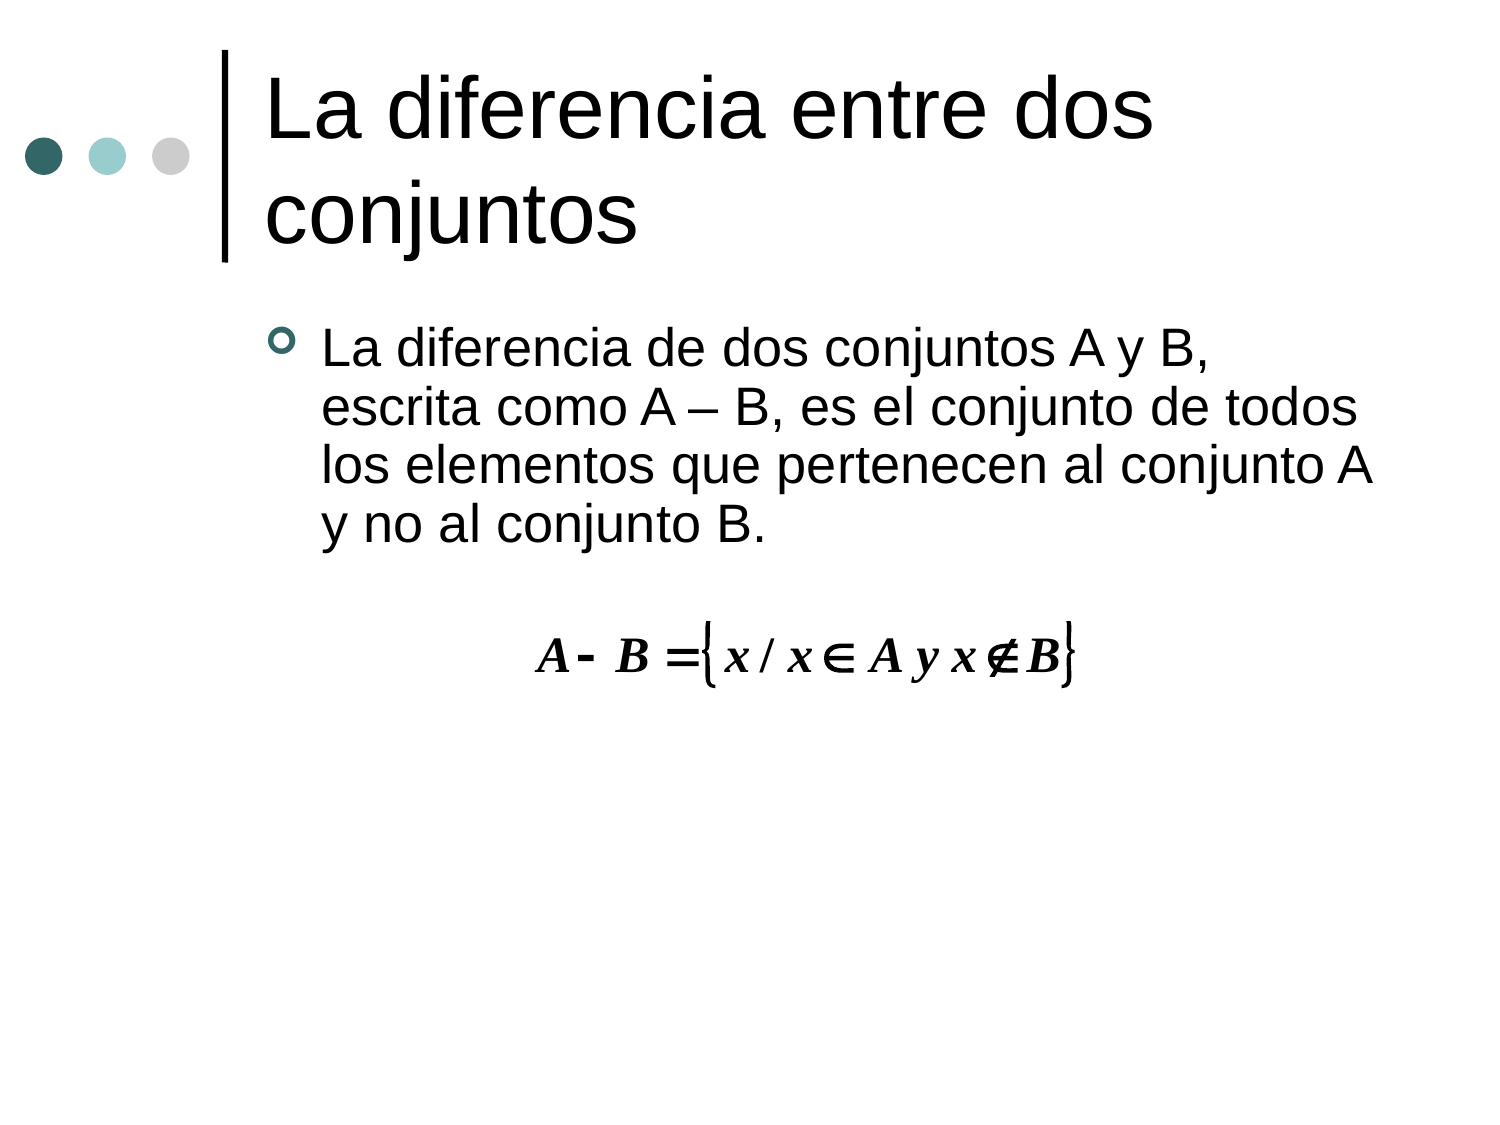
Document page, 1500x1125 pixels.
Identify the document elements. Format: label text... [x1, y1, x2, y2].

list La diferencia de dos conjuntos A y B, escrita como A – B, es el conjunto de todos los elementos que pertenecen al conjunto A y no al conjunto B. [249, 312, 1400, 988]
title La diferencia entre dos conjuntos [249, 30, 1401, 282]
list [525, 621, 1089, 695]
